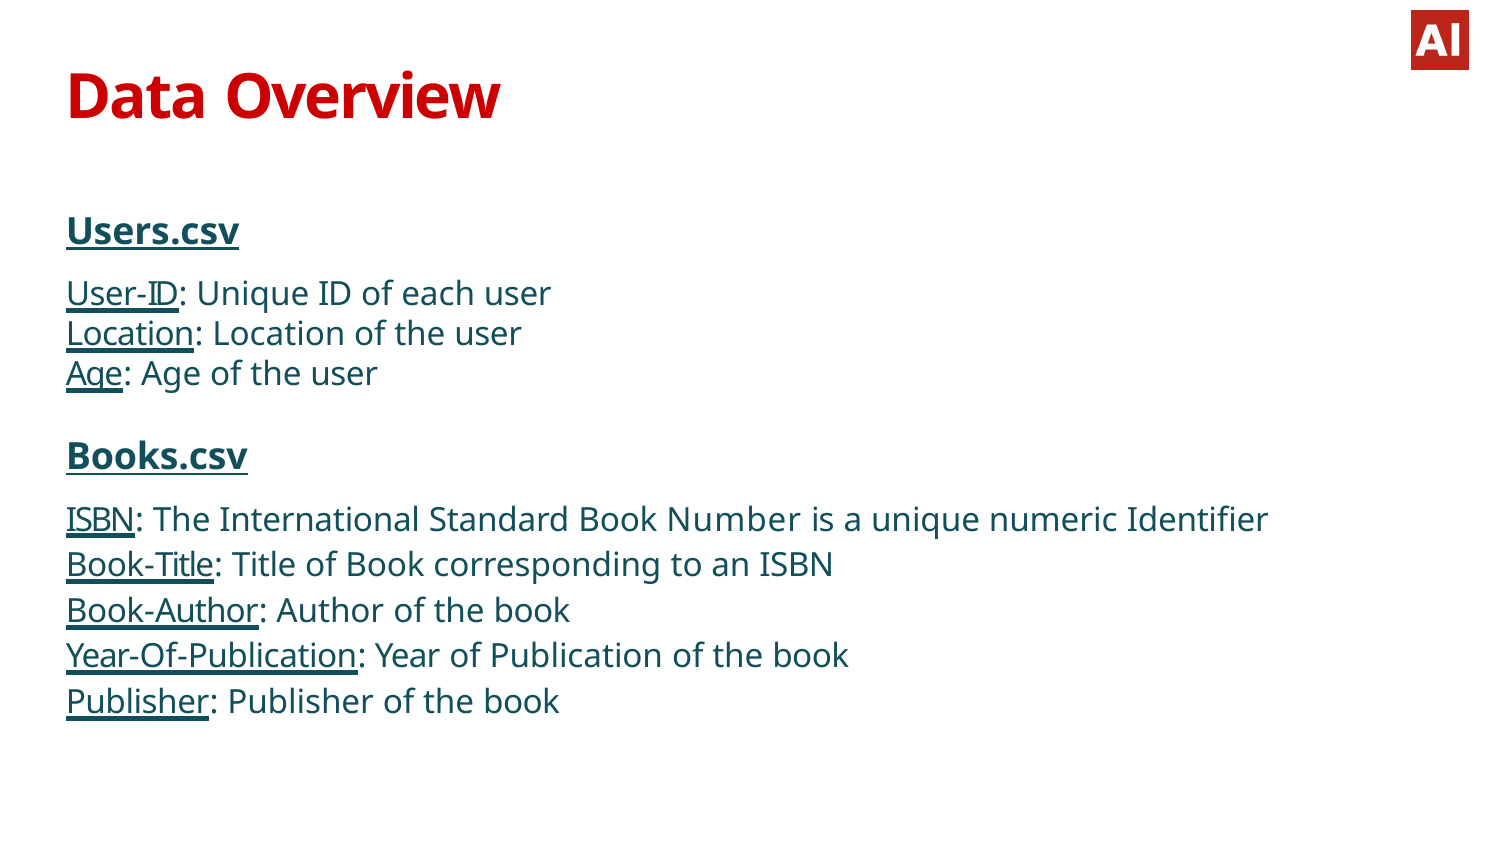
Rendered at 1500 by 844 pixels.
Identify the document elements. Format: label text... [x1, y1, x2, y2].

list Users.csv User-ID: Unique ID of each user Location: Location of the user Age: Age of the user Books.csv ISBN: The International Standard Book Number is a unique numeric Identiﬁer Book-Title: Title of Book corresponding to an ISBN Book-Author: Author of the book Year-Of-Publication: Year of Publication of the book Publisher: Publisher of the book [63, 180, 1362, 721]
picture [1411, 10, 1469, 70]
title Data Overview [63, 53, 552, 180]
